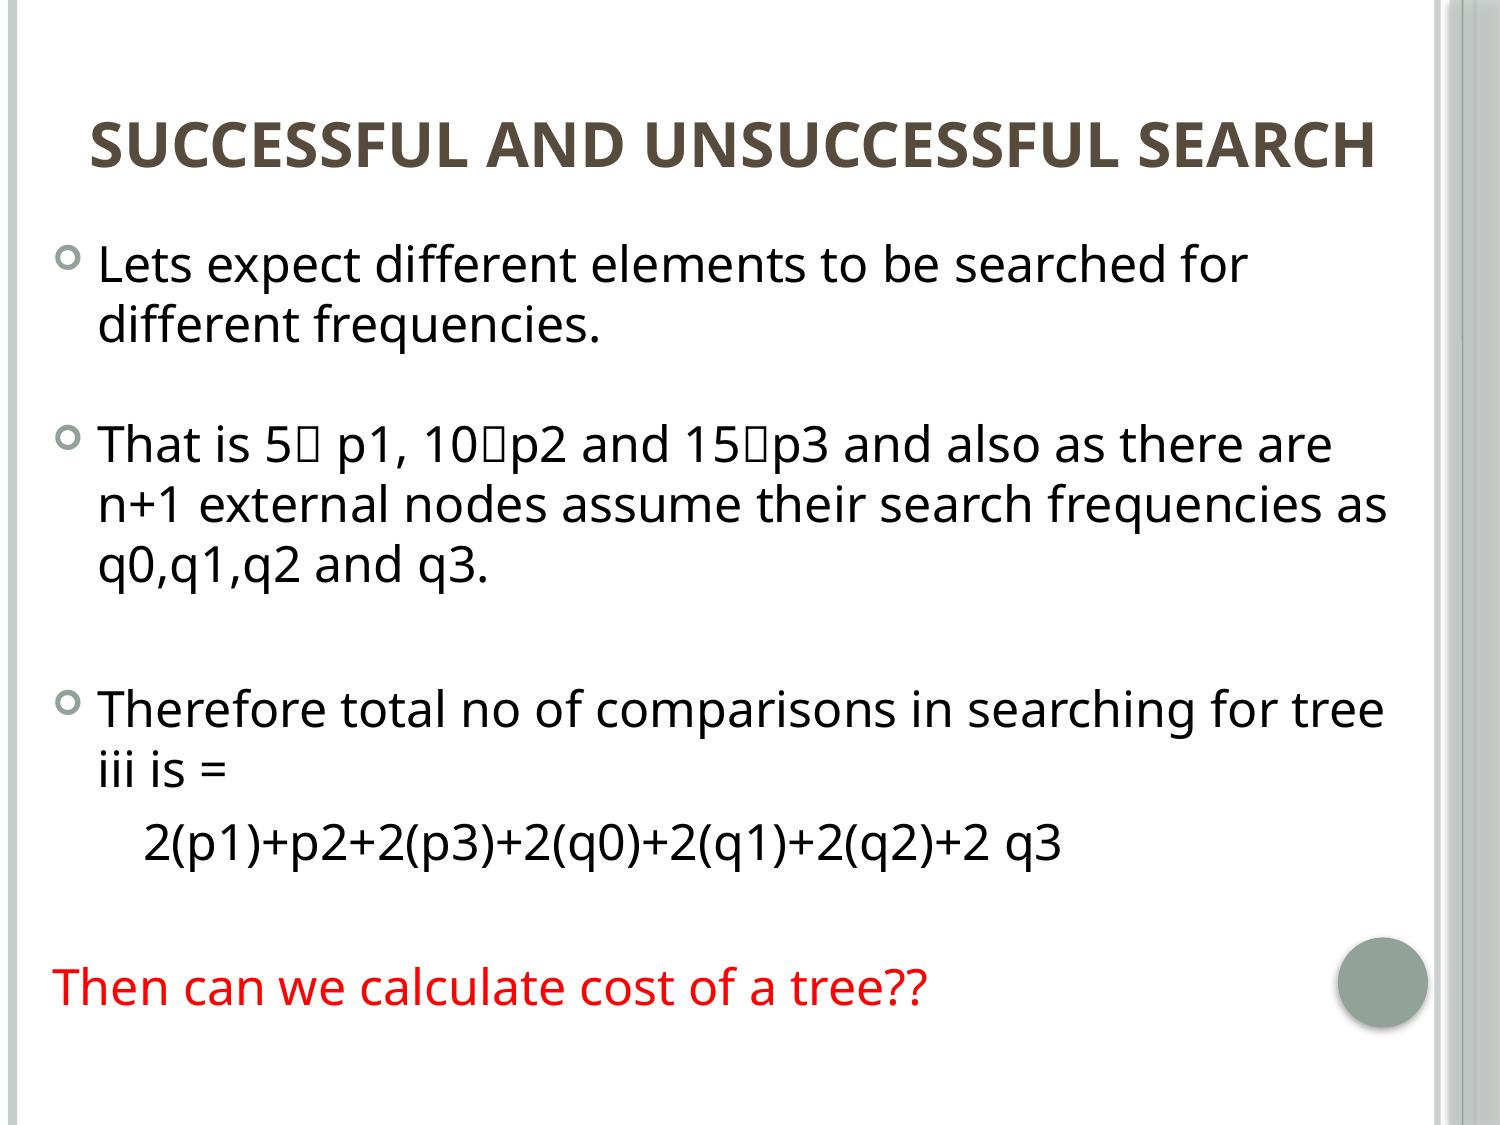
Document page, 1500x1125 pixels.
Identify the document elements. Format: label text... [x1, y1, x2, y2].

list Lets expect different elements to be searched for different frequencies. That is 5 p1, 10p2 and 15p3 and also as there are n+1 external nodes assume their search frequencies as q0,q1,q2 and q3. Therefore total no of comparisons in searching for tree iii is = 2(p1)+p2+2(p3)+2(q0)+2(q1)+2(q2)+2 q3 Then can we calculate cost of a tree?? [37, 224, 1425, 1088]
title Successful and Unsuccessful Search [75, 45, 1450, 188]
